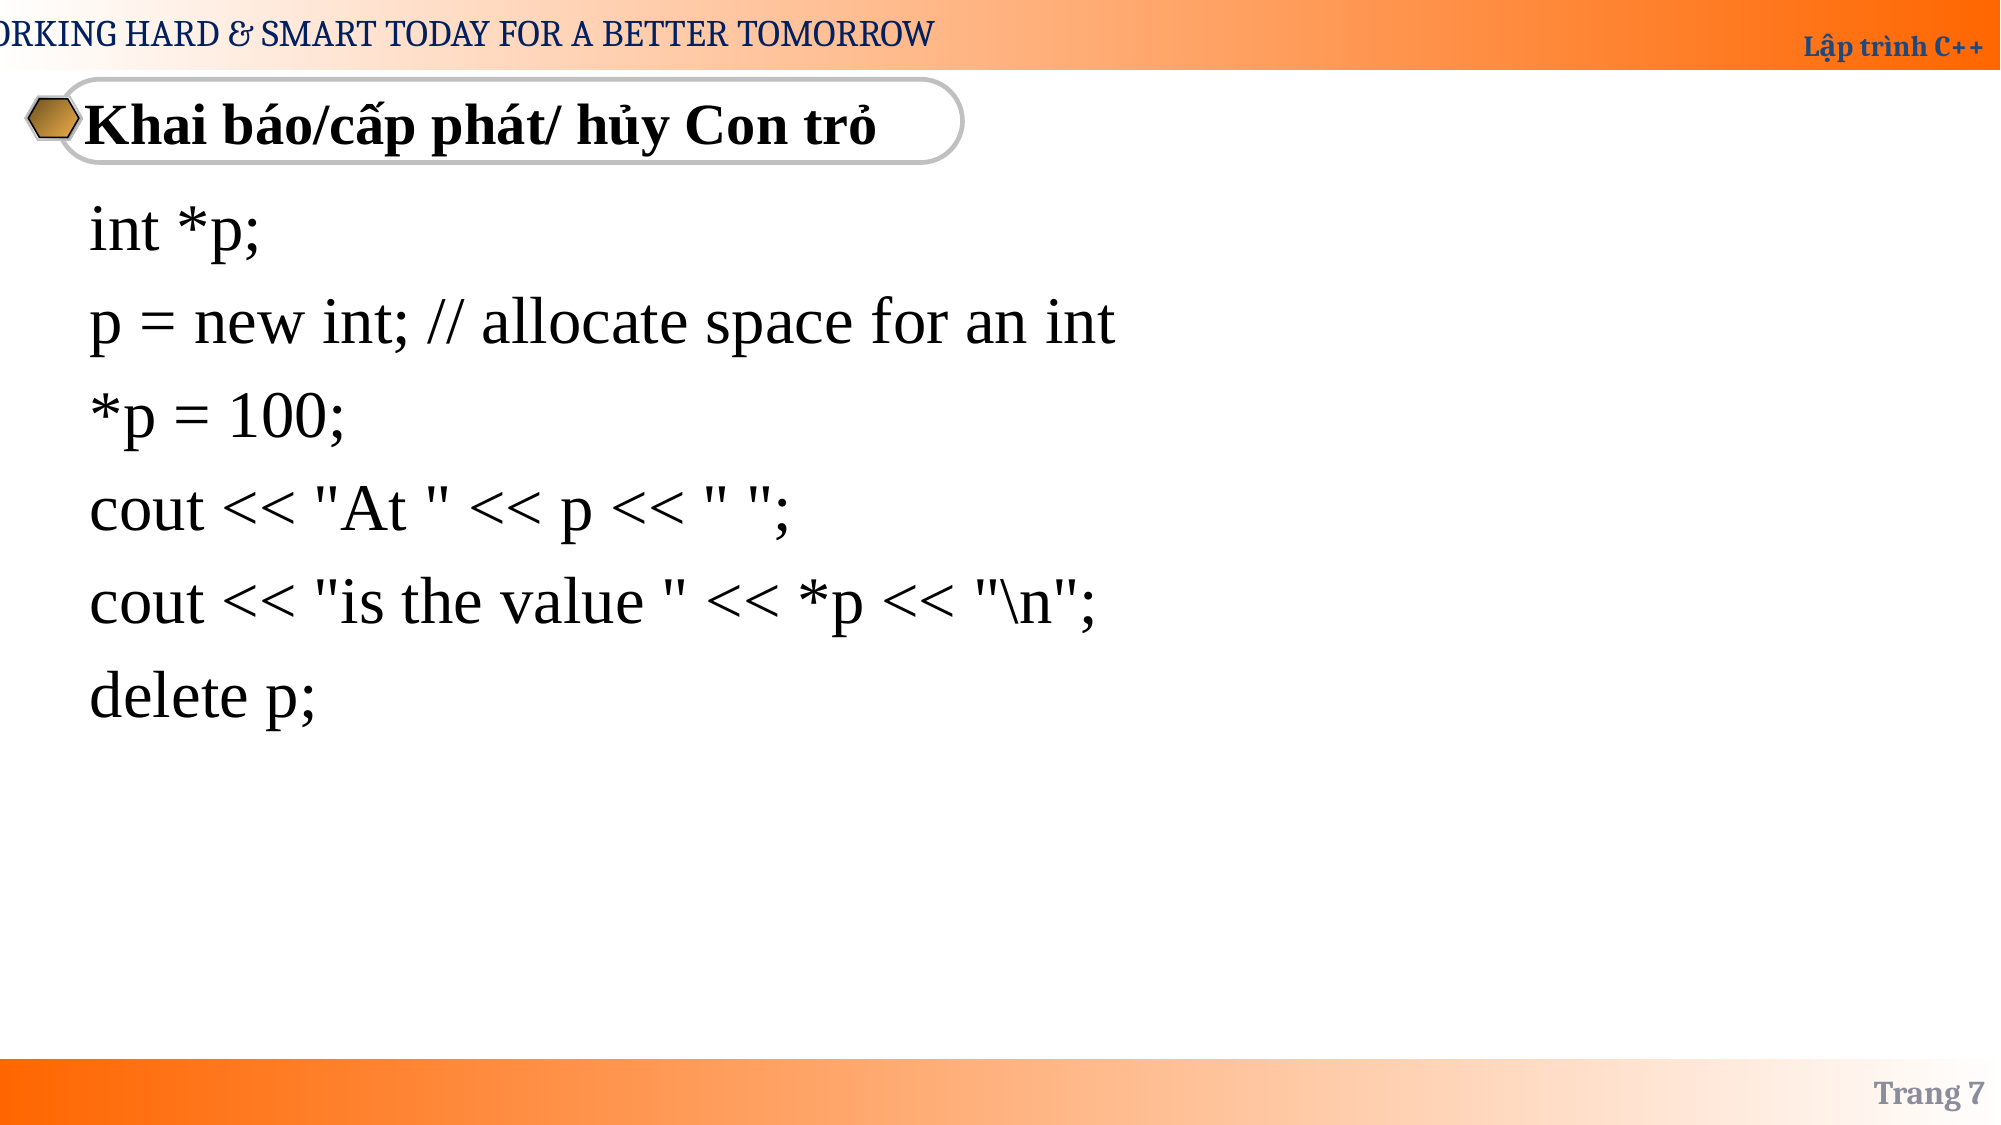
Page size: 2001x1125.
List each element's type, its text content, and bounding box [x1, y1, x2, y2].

slide_number Trang 7 [1533, 1060, 2000, 1121]
slide_number Trang 2 [1609, 0, 1613, 70]
text_box int *p; p = new int; // allocate space for an int *p = 100; cout << "At " << p << " "; cout << "is the value " << *p << "\n"; delete p; [75, 176, 1925, 1038]
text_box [24, 78, 963, 163]
